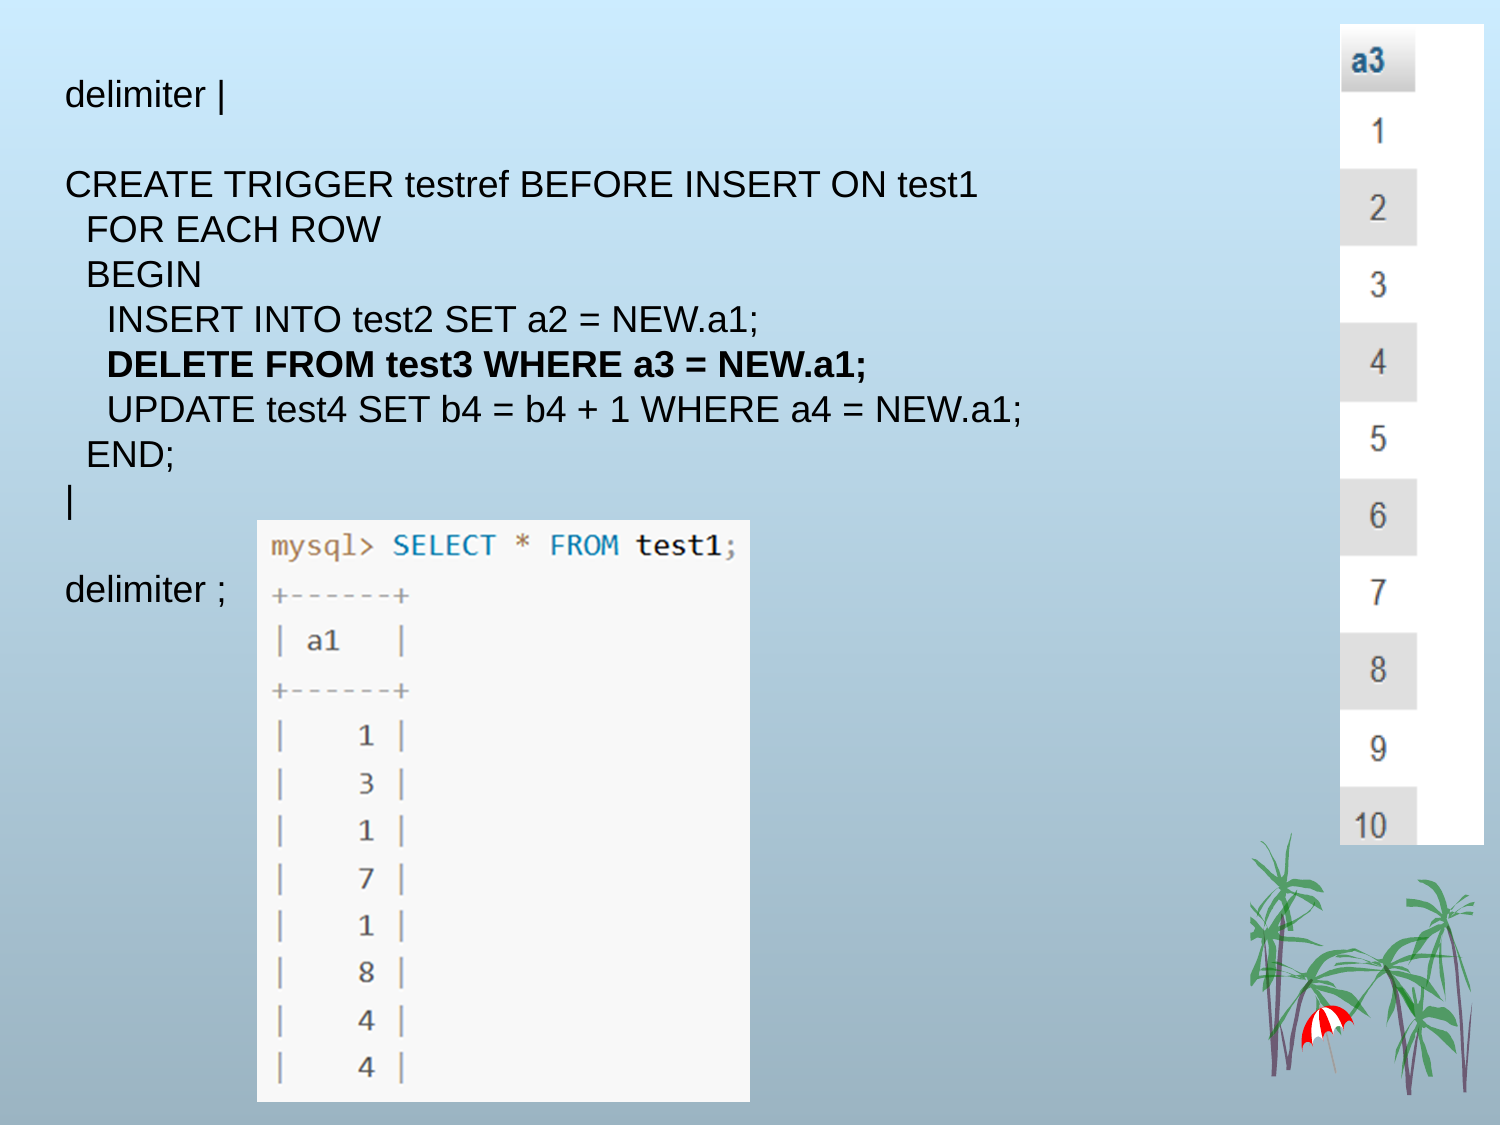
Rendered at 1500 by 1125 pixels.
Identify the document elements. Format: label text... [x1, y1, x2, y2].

picture [256, 520, 751, 1102]
picture [1340, 24, 1484, 846]
text_box delimiter | CREATE TRIGGER testref BEFORE INSERT ON test1 FOR EACH ROW BEGIN INSERT INTO test2 SET a2 = NEW.a1; DELETE FROM test3 WHERE a3 = NEW.a1; UPDATE test4 SET b4 = b4 + 1 WHERE a4 = NEW.a1; END; | delimiter ; [49, 62, 1325, 618]
